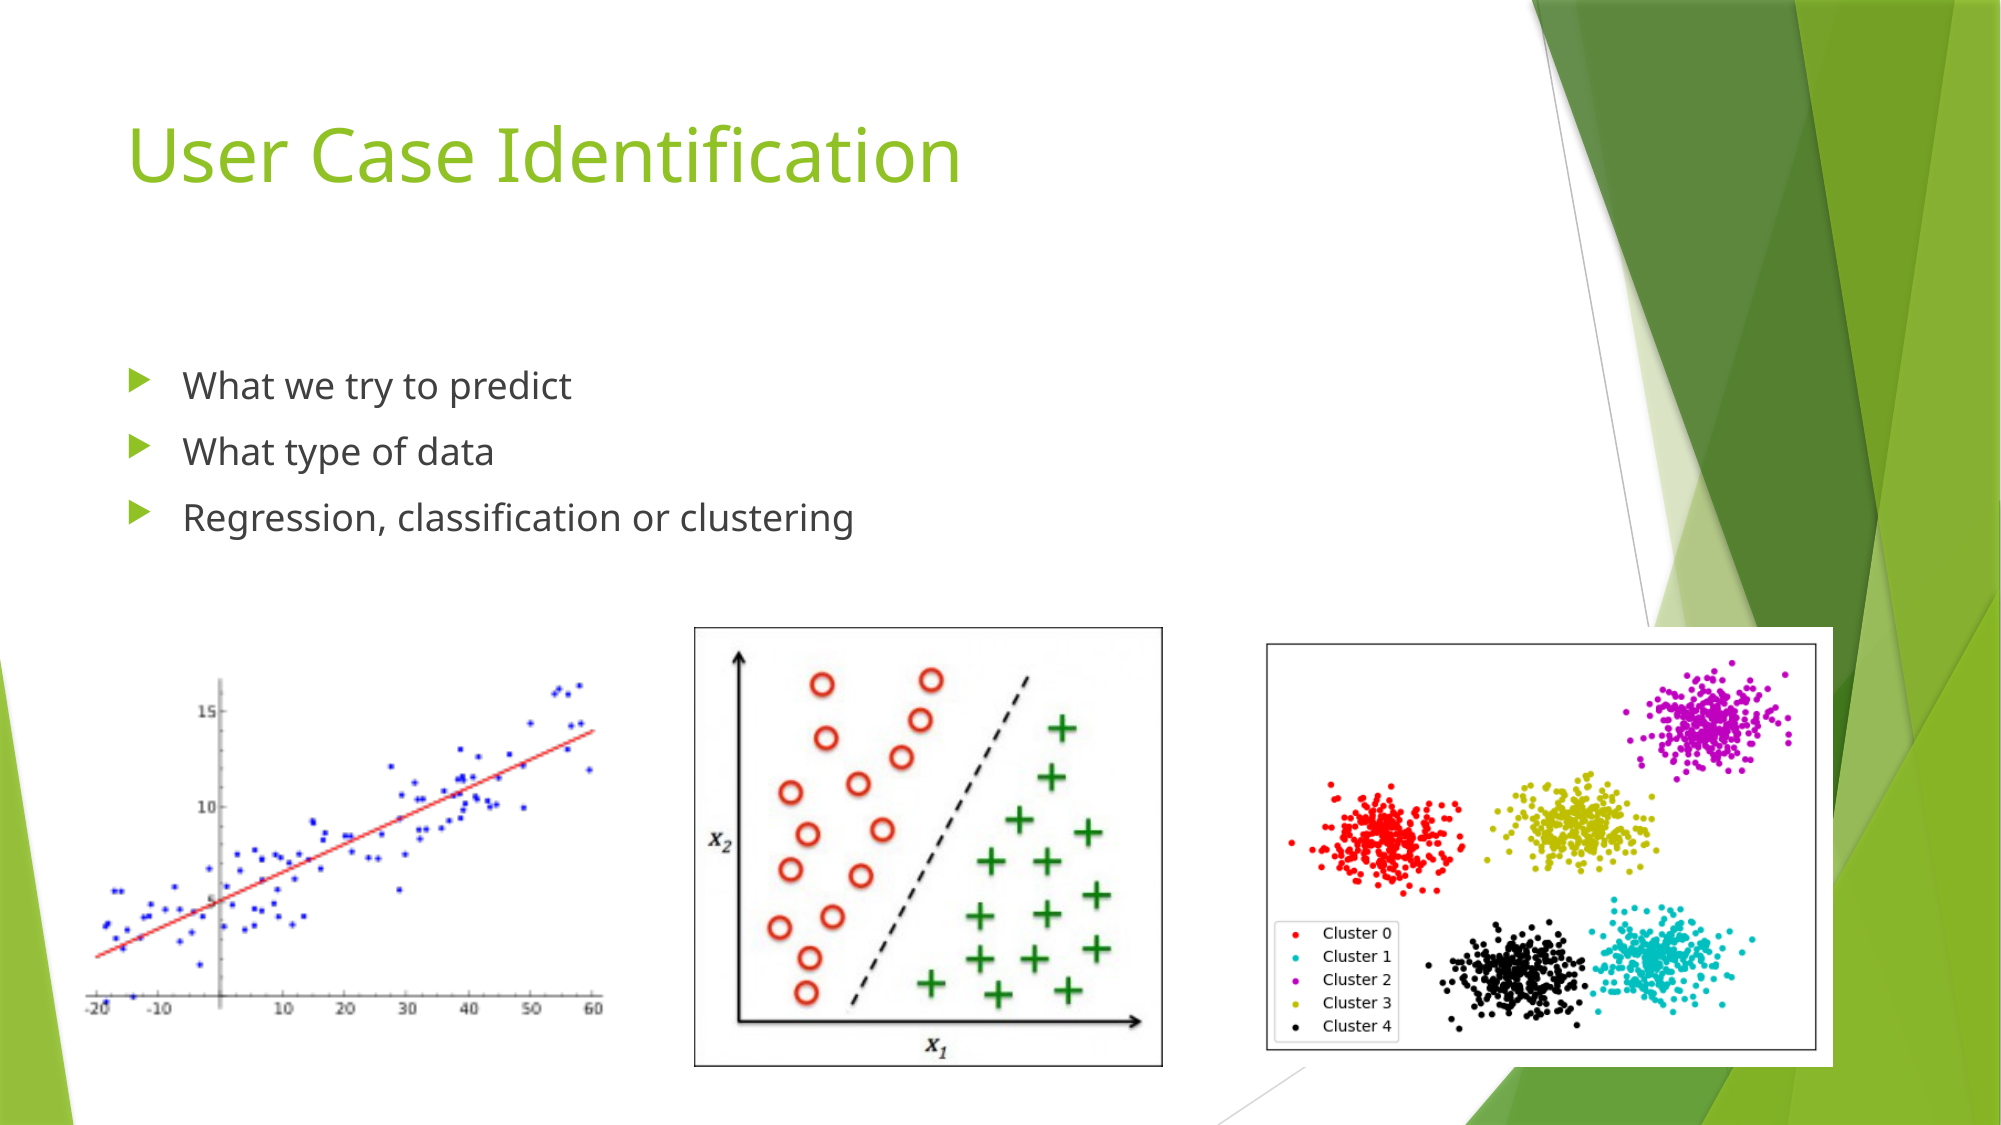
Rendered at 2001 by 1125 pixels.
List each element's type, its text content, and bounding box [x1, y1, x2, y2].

list What we try to predict What type of data Regression, classification or clustering [111, 354, 1522, 992]
title User Case Identification [111, 99, 1522, 317]
picture [693, 627, 1164, 1068]
picture [1251, 627, 1833, 1068]
picture [73, 669, 614, 1026]
